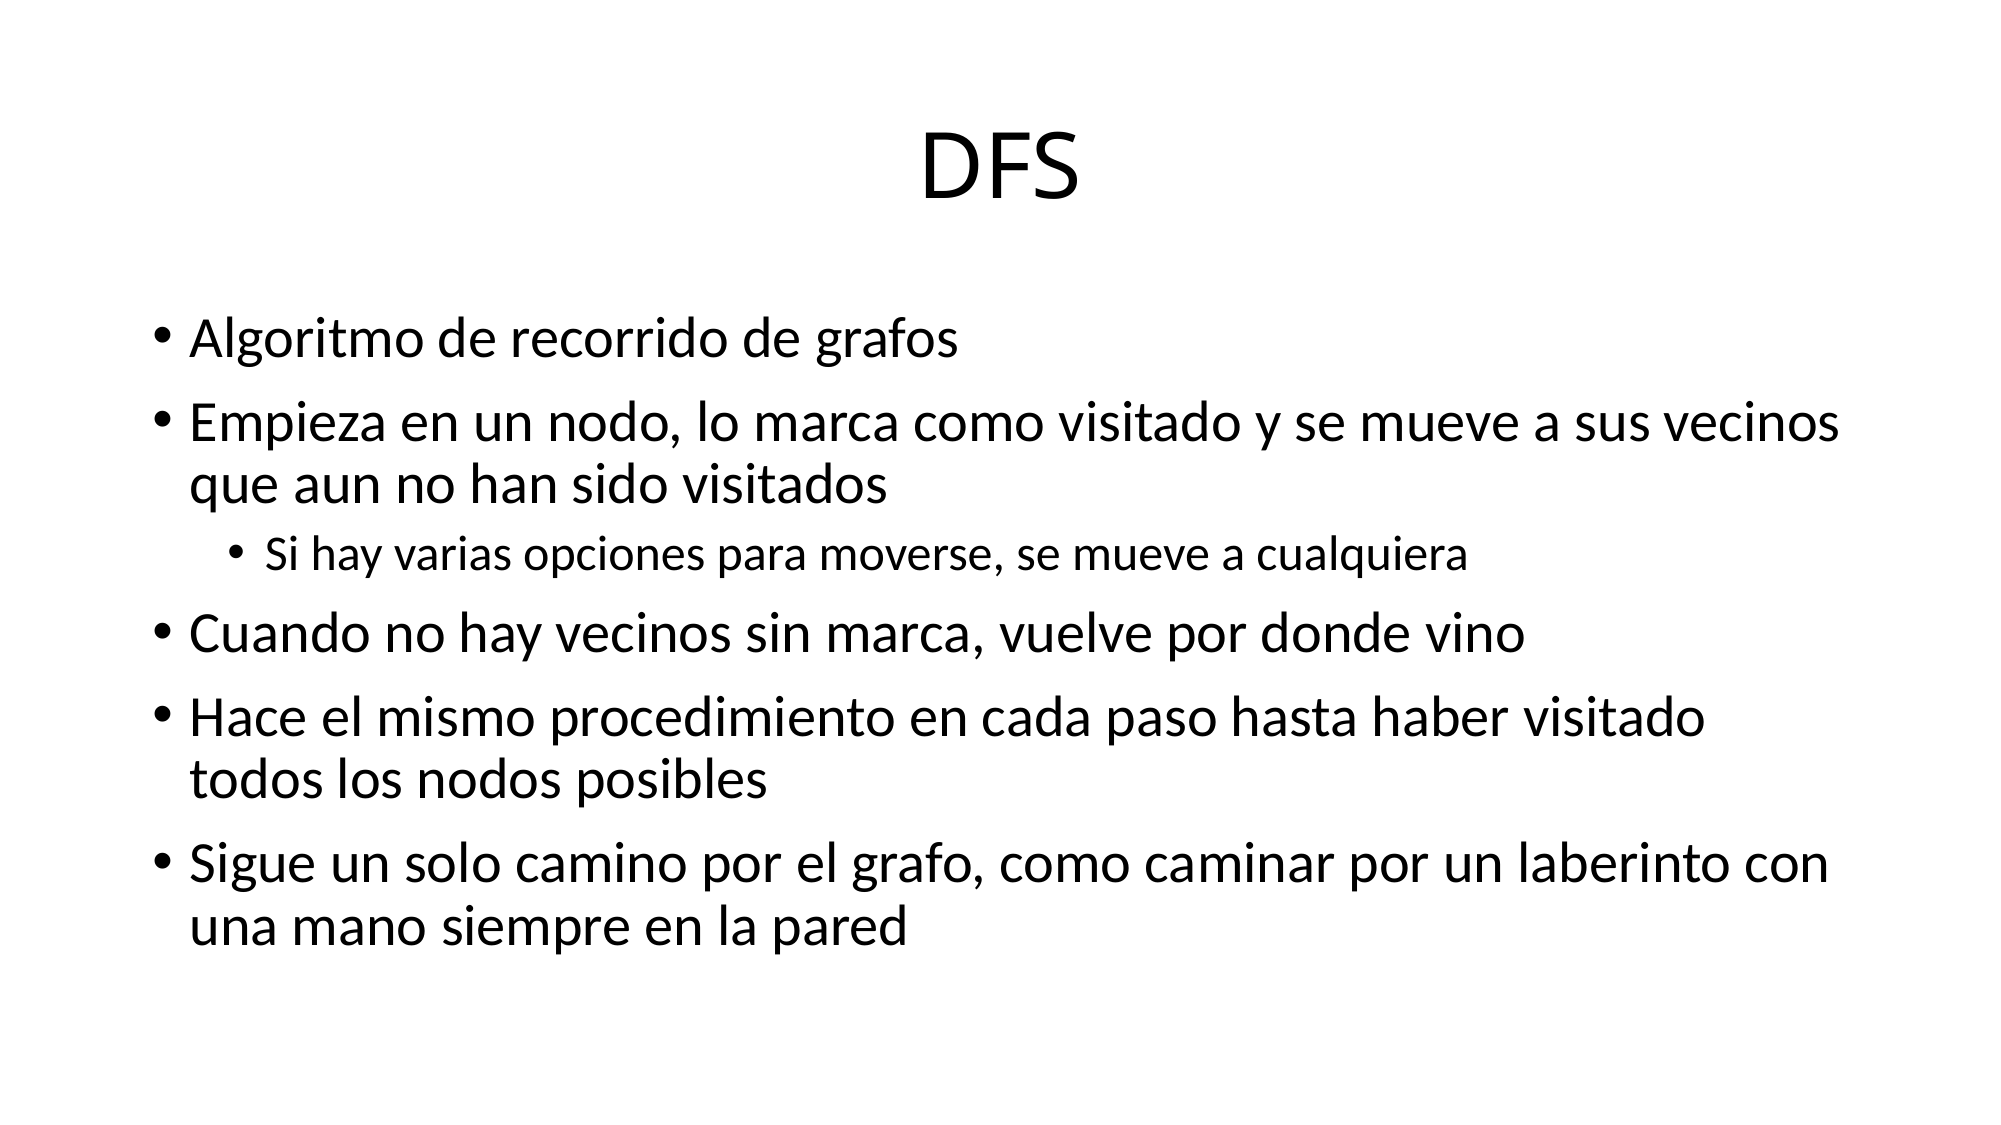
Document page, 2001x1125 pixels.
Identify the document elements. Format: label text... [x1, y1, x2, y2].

list Algoritmo de recorrido de grafos Empieza en un nodo, lo marca como visitado y se mueve a sus vecinos que aun no han sido visitados Si hay varias opciones para moverse, se mueve a cualquiera Cuando no hay vecinos sin marca, vuelve por donde vino Hace el mismo procedimiento en cada paso hasta haber visitado todos los nodos posibles Sigue un solo camino por el grafo, como caminar por un laberinto con una mano siempre en la pared [137, 299, 1863, 1014]
title DFS [137, 59, 1863, 278]
